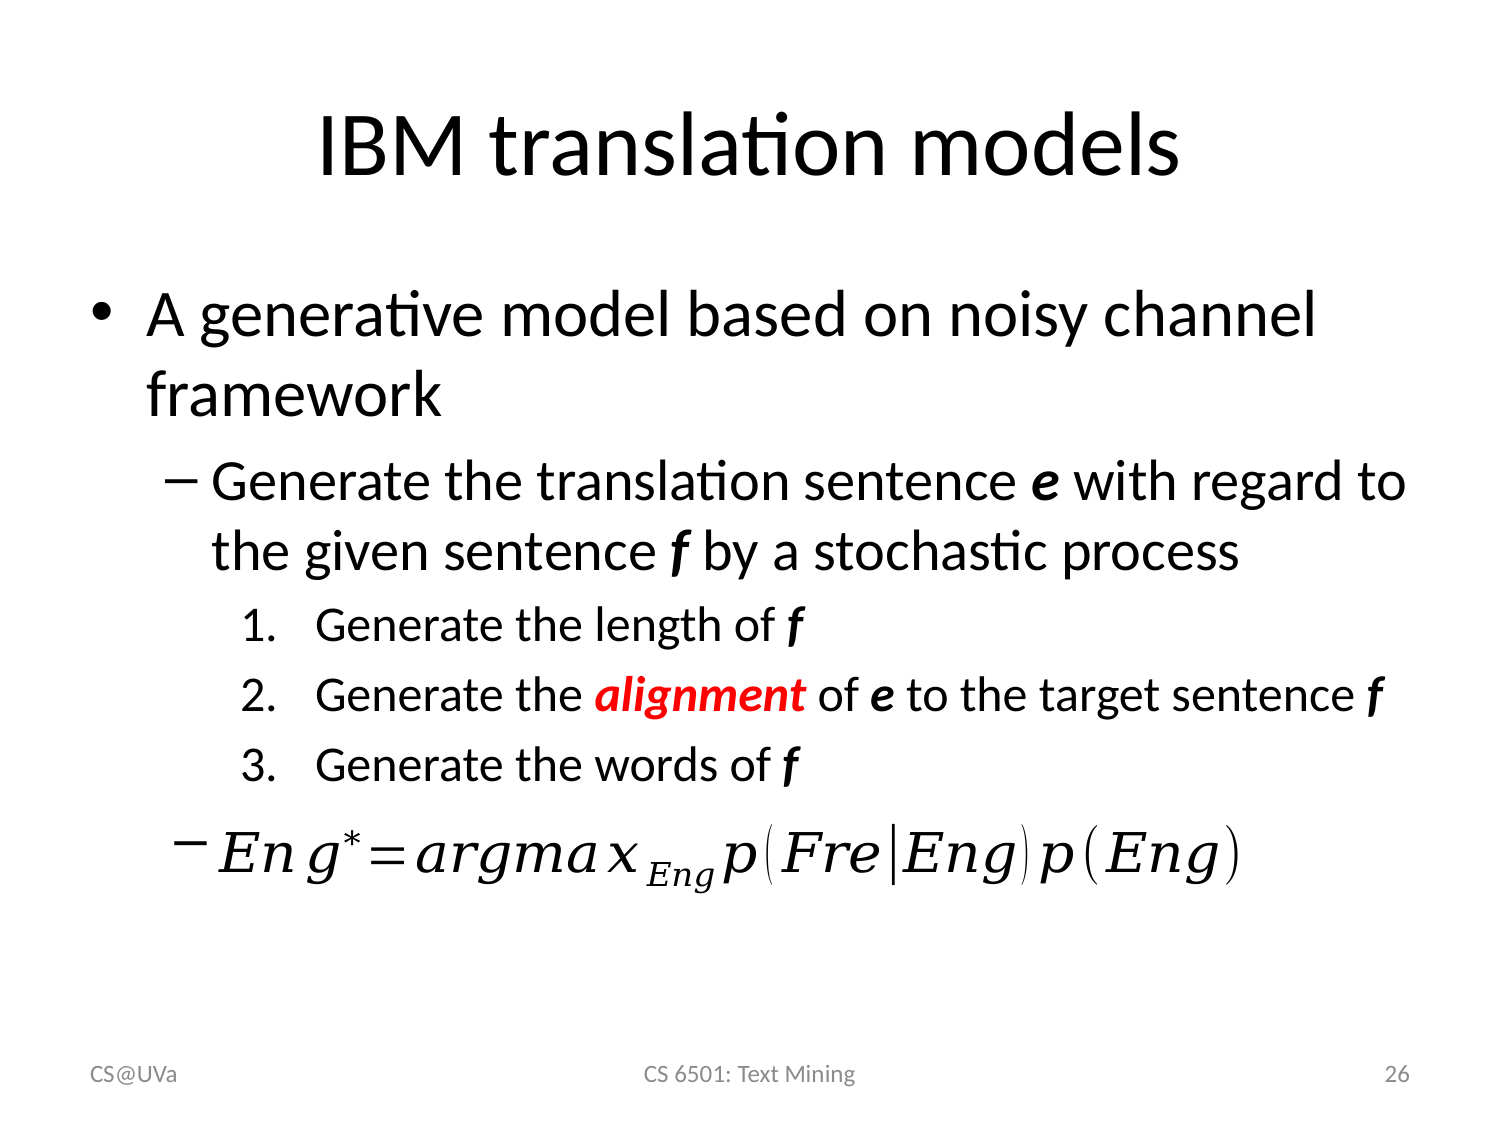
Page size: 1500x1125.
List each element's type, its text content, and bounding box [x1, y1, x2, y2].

footer CS 6501: Text Mining [512, 1042, 988, 1103]
slide_number CS@UVa [75, 1042, 425, 1103]
title IBM translation models [75, 45, 1425, 233]
list A generative model based on noisy channel framework Generate the translation sentence e with regard to the given sentence f by a stochastic process Generate the length of f Generate the alignment of e to the target sentence f Generate the words of f [75, 262, 1425, 1005]
slide_number 26 [1074, 1042, 1425, 1103]
